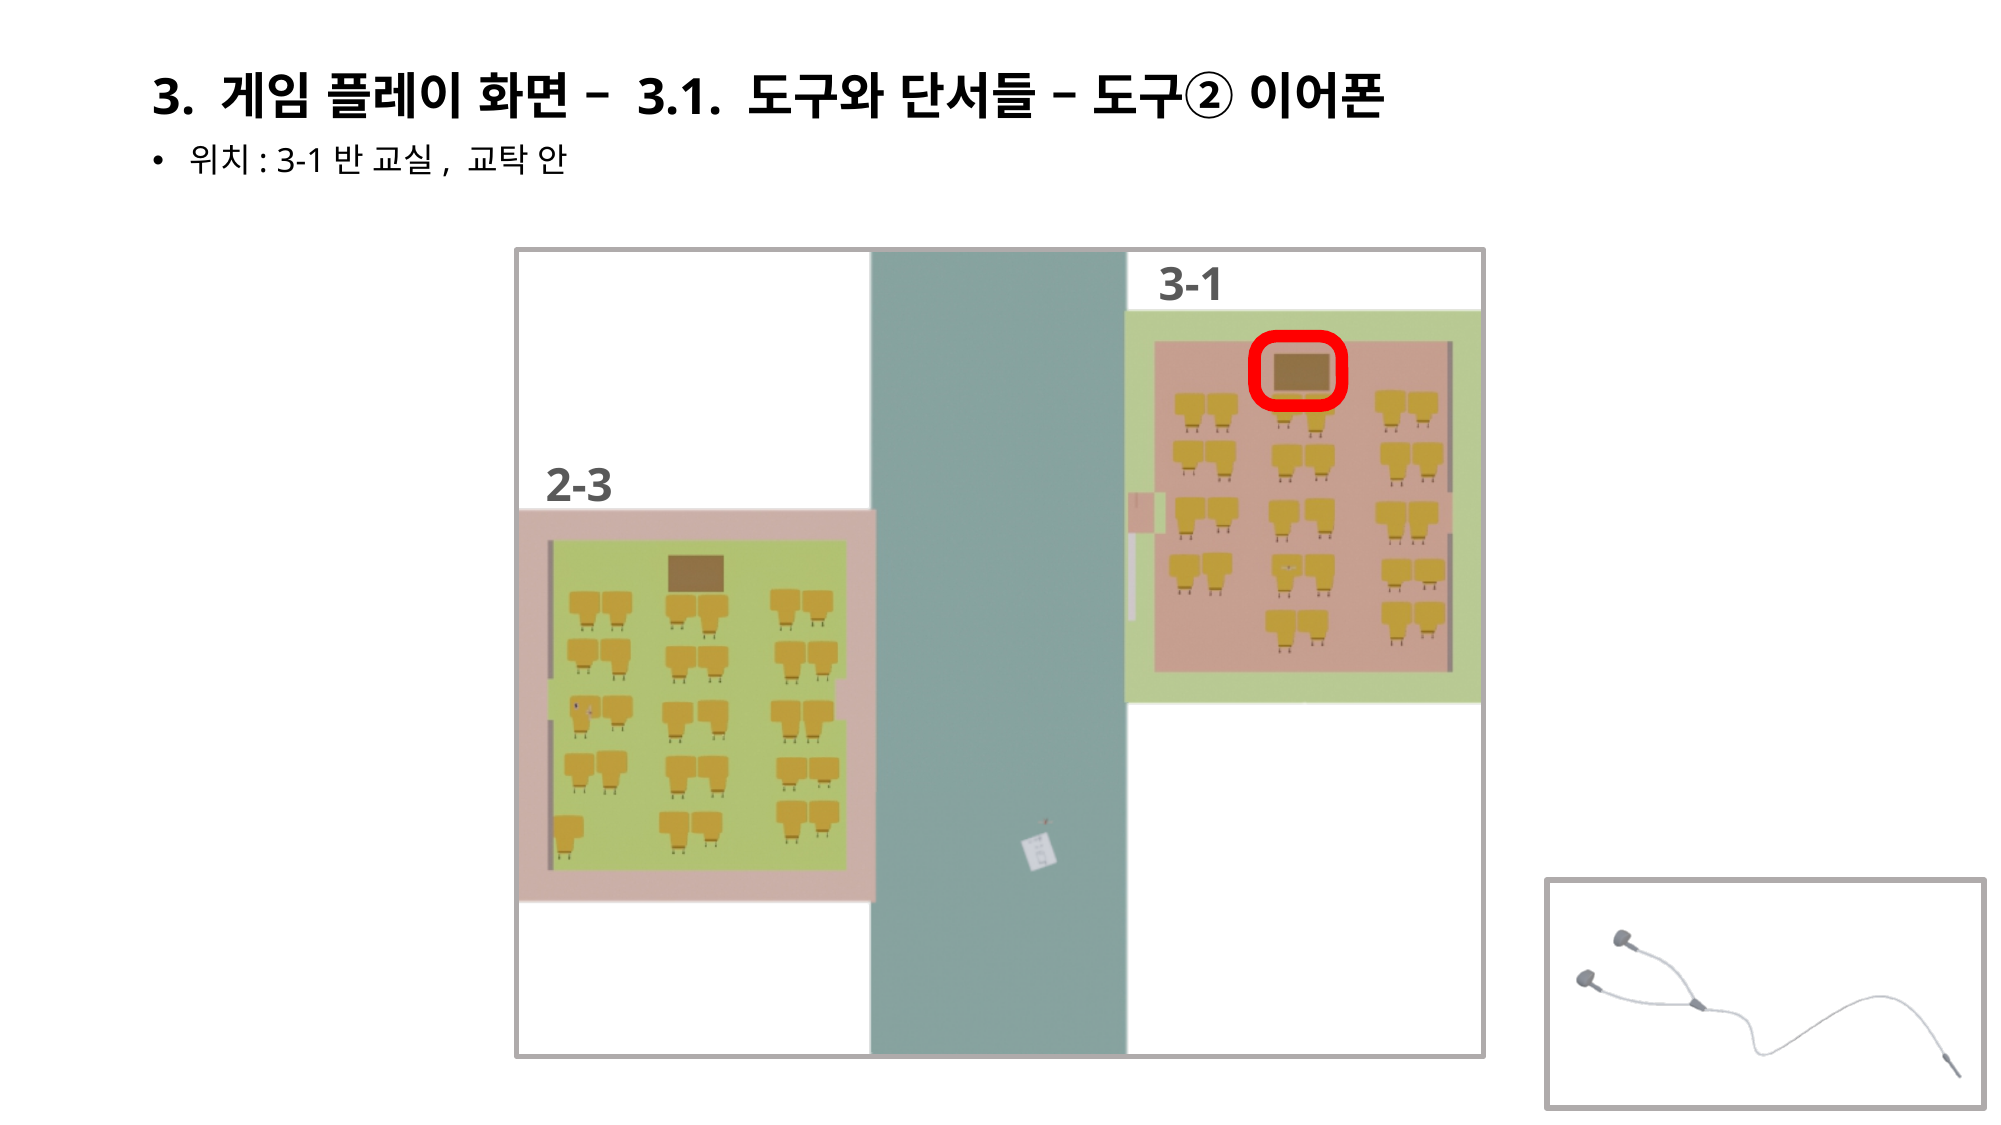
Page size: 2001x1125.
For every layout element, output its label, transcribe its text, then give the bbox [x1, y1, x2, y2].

picture [1549, 883, 1981, 1105]
picture [519, 171, 1481, 1125]
list 위치: 3-1반 교실, 교탁 안 [137, 136, 1863, 300]
title 3. 게임 플레이 화면 – 3.1. 도구와 단서들 – 도구② 이어폰 [137, 59, 1863, 136]
text_box 2-3 [441, 451, 598, 515]
